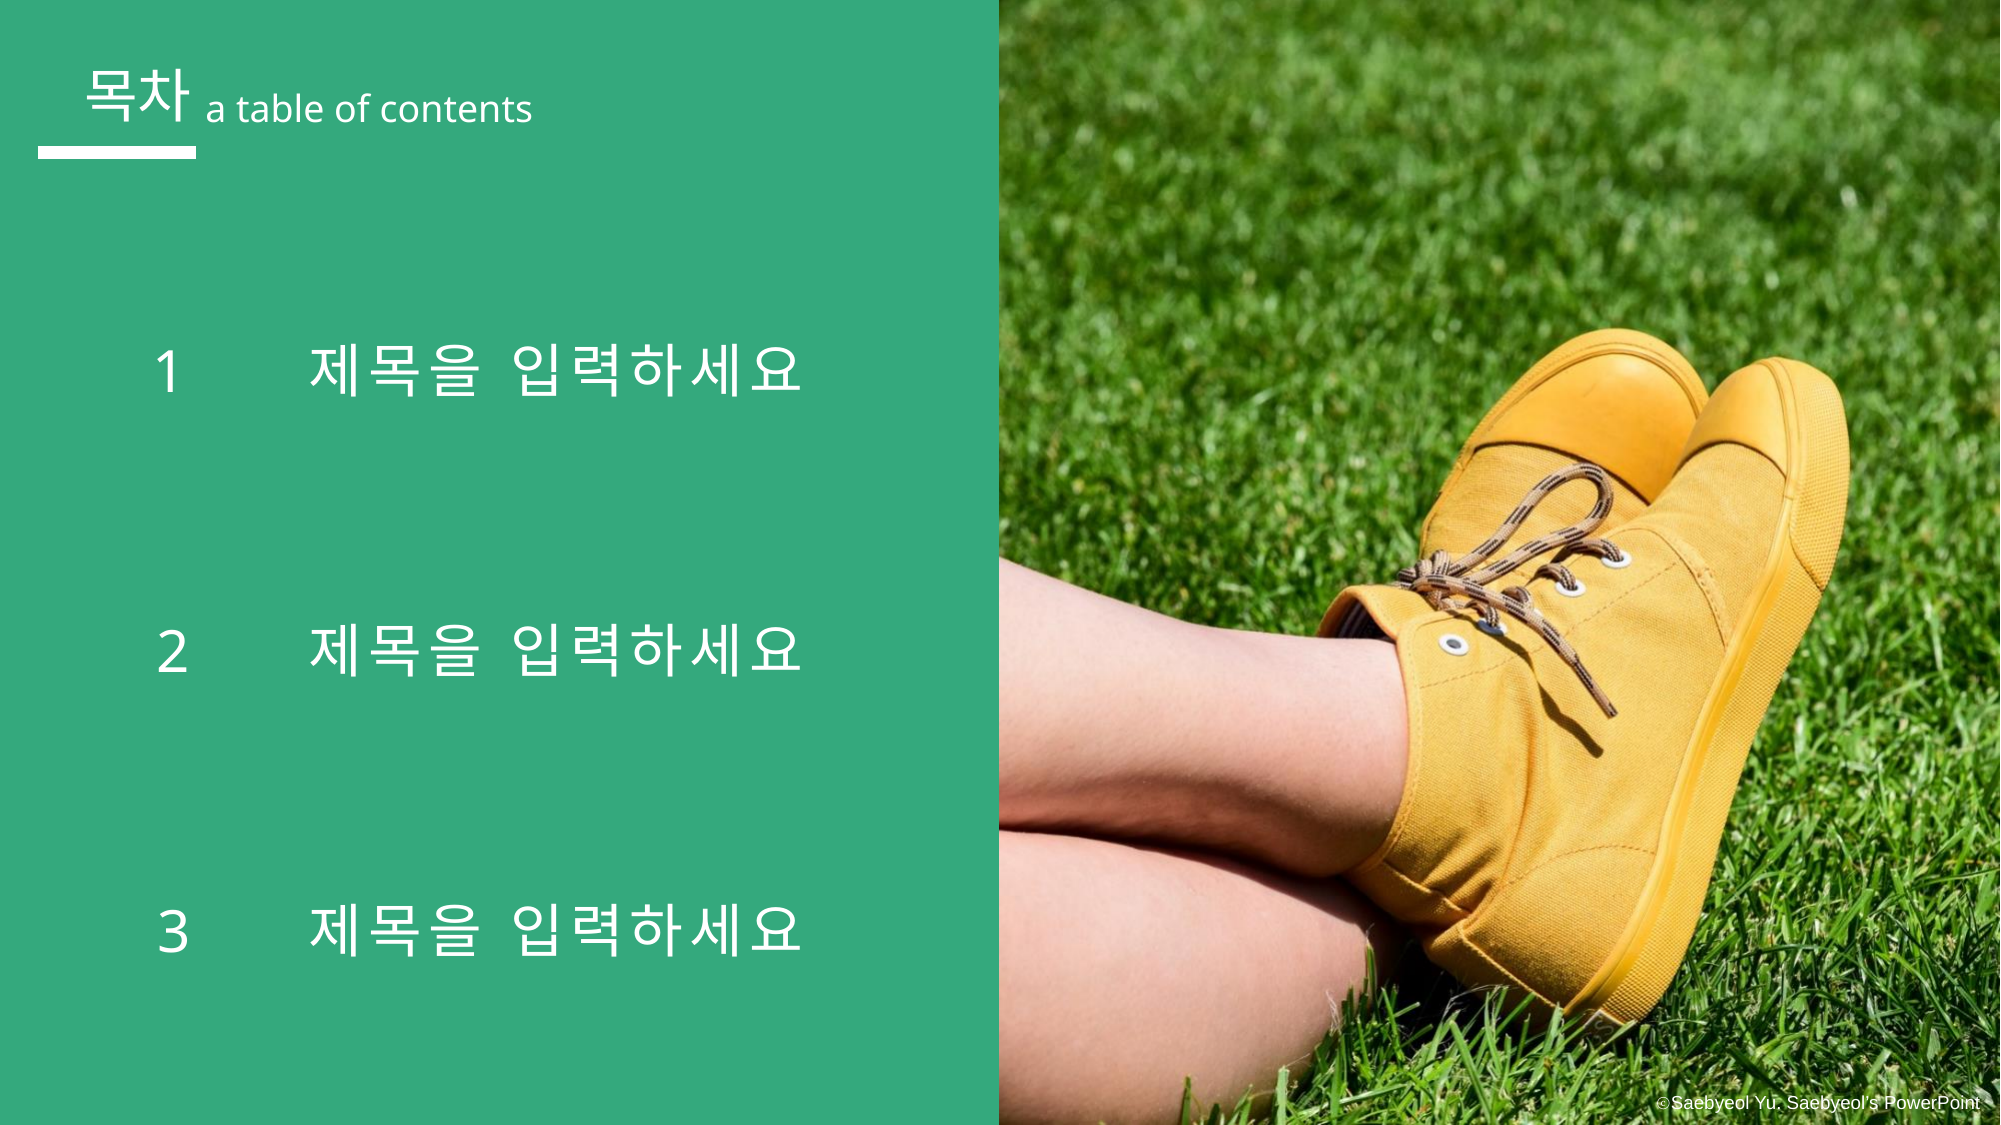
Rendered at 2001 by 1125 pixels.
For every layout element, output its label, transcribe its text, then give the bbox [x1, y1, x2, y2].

text_box 2 [141, 606, 205, 692]
text_box 목차 [64, 52, 207, 137]
text_box a table of contents [190, 77, 549, 137]
picture [999, 0, 2000, 1125]
text_box 제목을 입력하세요 [294, 886, 818, 972]
text_box 3 [142, 886, 206, 972]
text_box 1 [137, 326, 201, 412]
text_box 제목을 입력하세요 [294, 606, 818, 692]
text_box 제목을 입력하세요 [294, 326, 818, 412]
